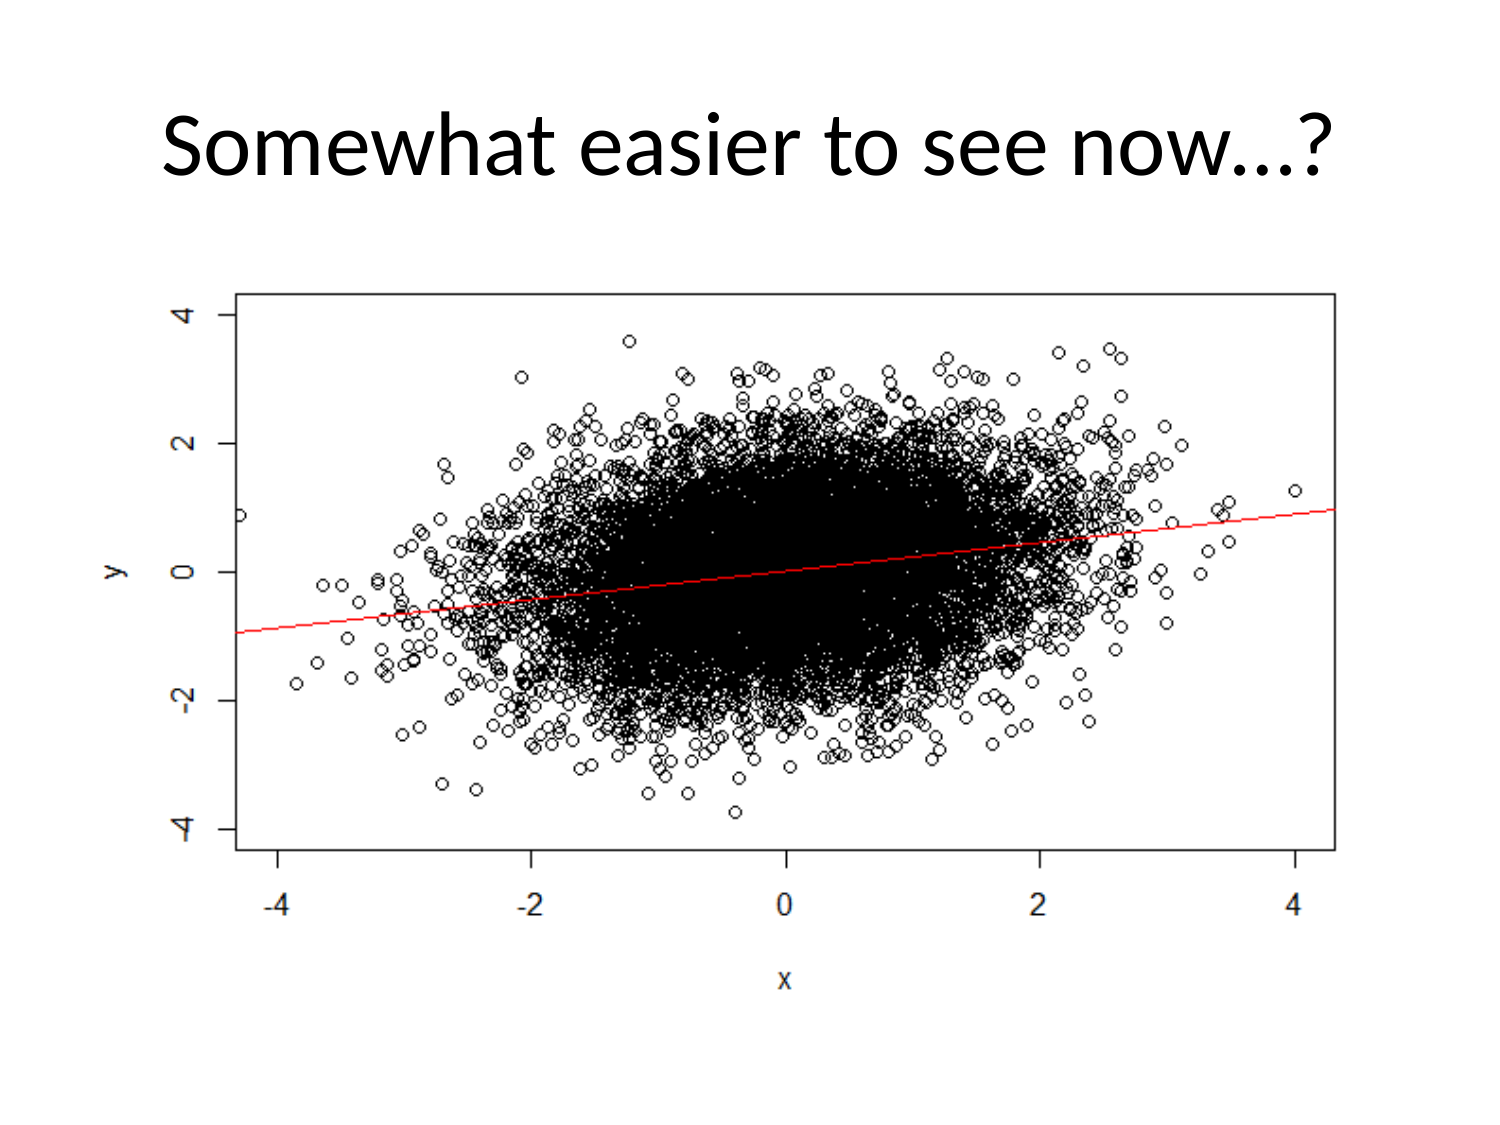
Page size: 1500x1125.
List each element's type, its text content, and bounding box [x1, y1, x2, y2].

title Somewhat easier to see now…? [75, 45, 1425, 233]
picture [88, 217, 1412, 1036]
